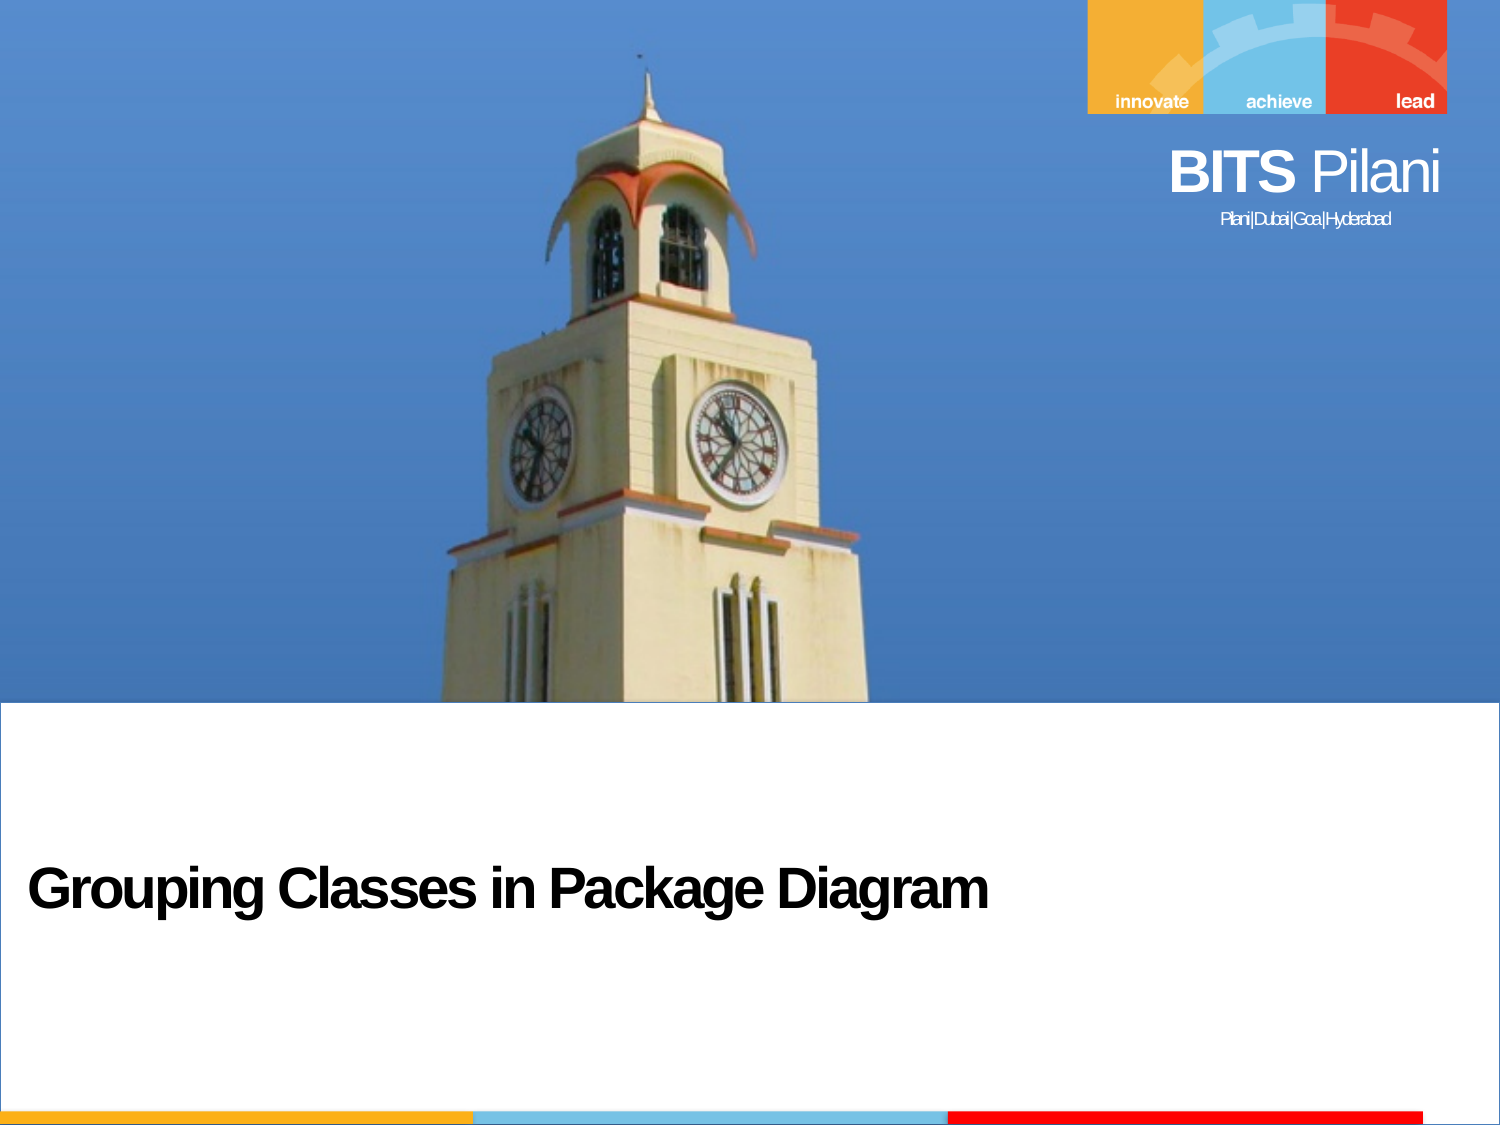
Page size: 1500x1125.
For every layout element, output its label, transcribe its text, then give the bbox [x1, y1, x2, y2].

list Grouping Classes in Package Diagram [12, 825, 1450, 1100]
picture [0, 0, 1500, 702]
